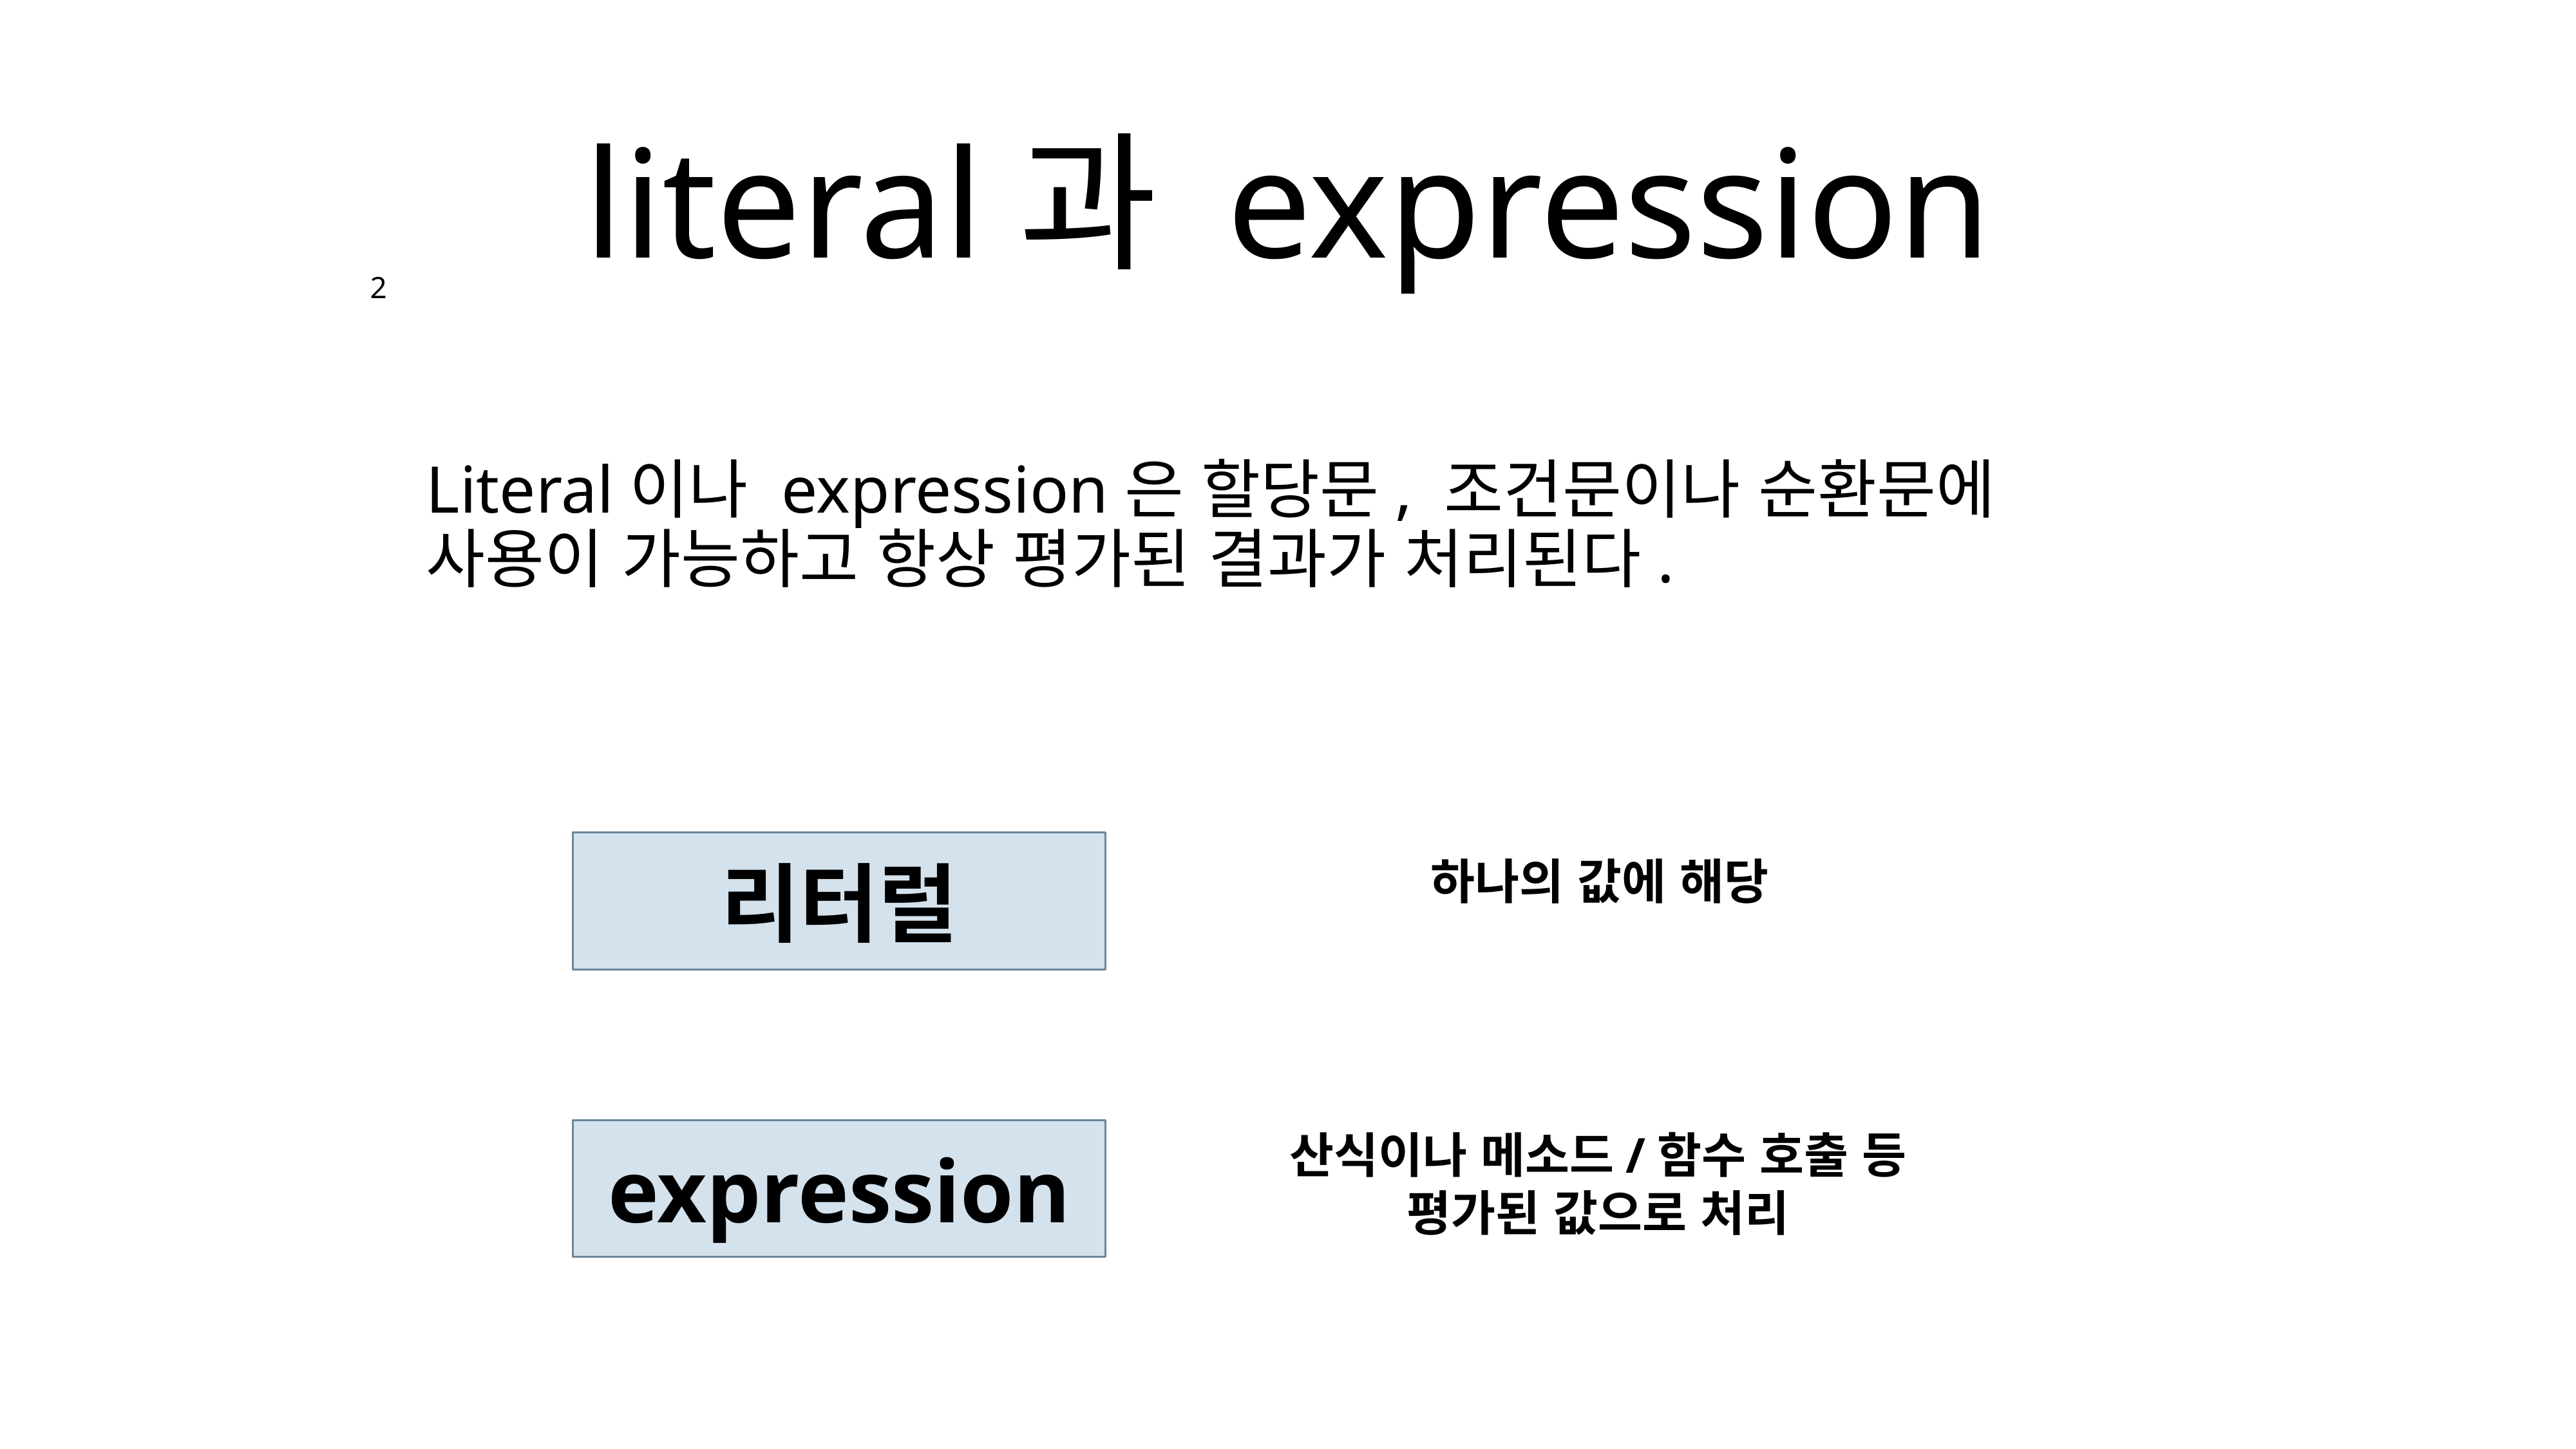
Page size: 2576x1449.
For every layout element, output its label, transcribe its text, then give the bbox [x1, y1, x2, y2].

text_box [573, 1119, 1106, 1257]
text_box 산식이나 메소드/함수 호출 등 평가된 값으로 처리 [1240, 1120, 1956, 1245]
title literal과 expression [463, 37, 2113, 343]
list Literal이나 expression은 할당문, 조건문이나 순환문에 사용이 가능하고 항상 평가된 결과가 처리된다. [418, 343, 2158, 710]
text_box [573, 832, 1106, 970]
slide_number 2 [362, 265, 395, 310]
text_box 하나의 값에 해당 [1242, 846, 1958, 914]
